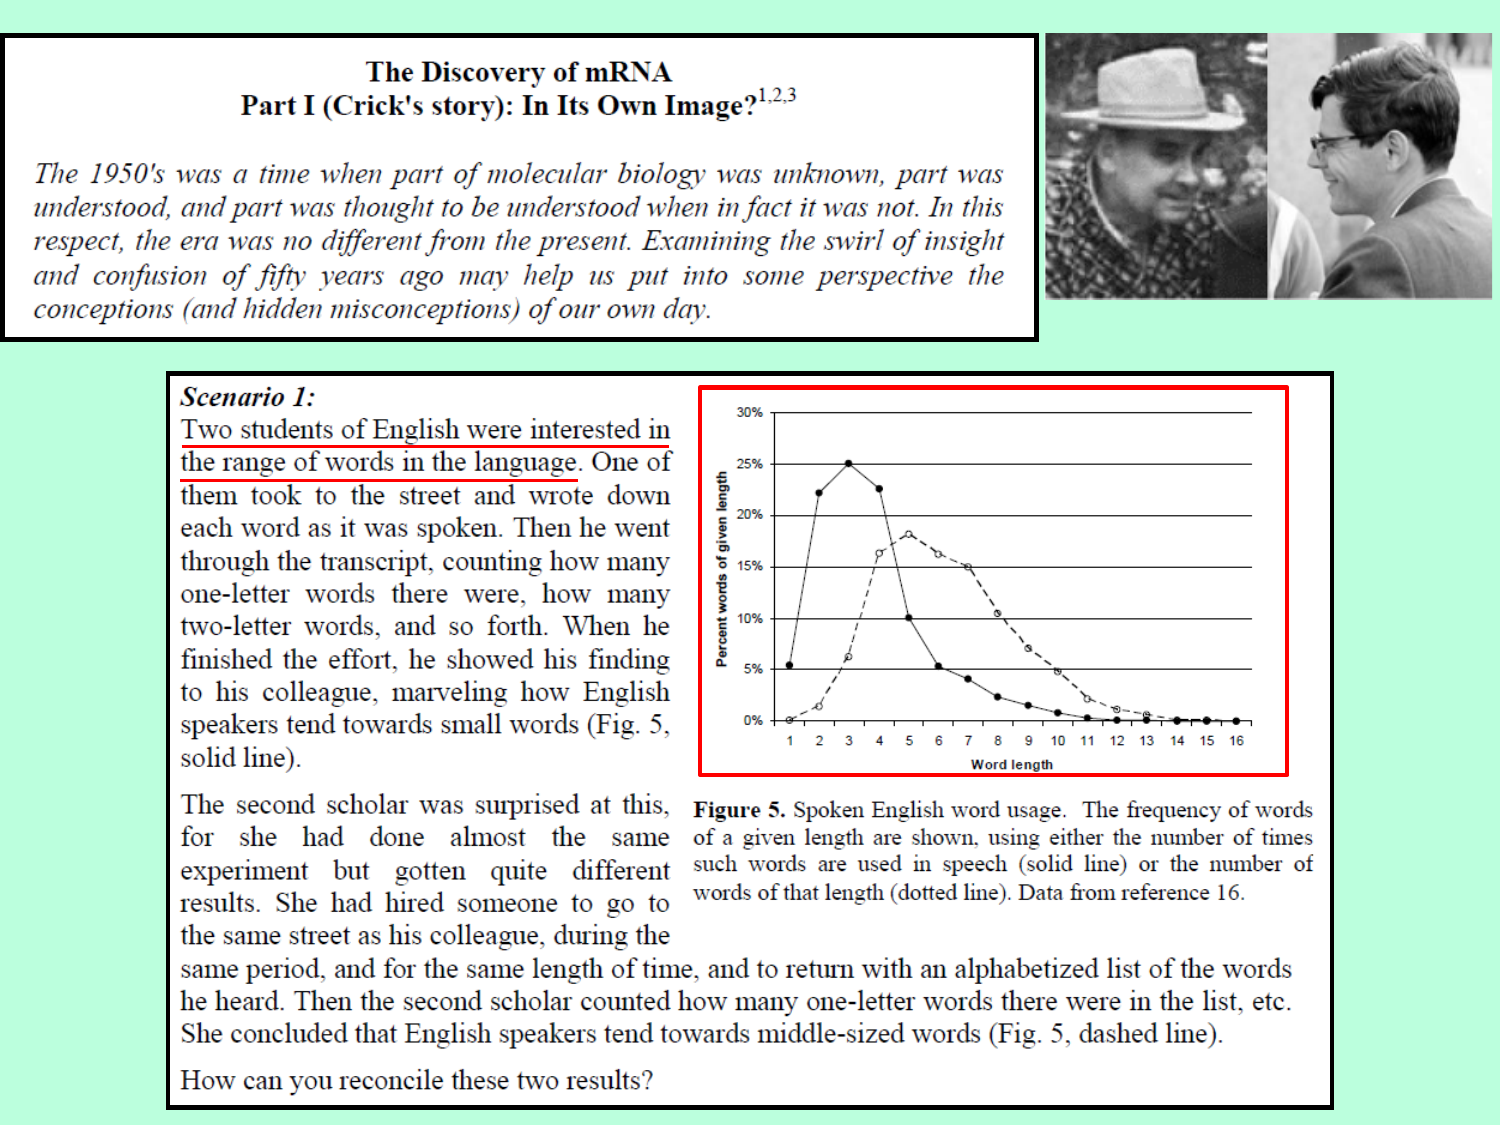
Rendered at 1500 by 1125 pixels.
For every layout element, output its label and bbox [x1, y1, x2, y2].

picture [1044, 33, 1493, 301]
picture [169, 375, 1330, 1106]
picture [4, 37, 1035, 338]
